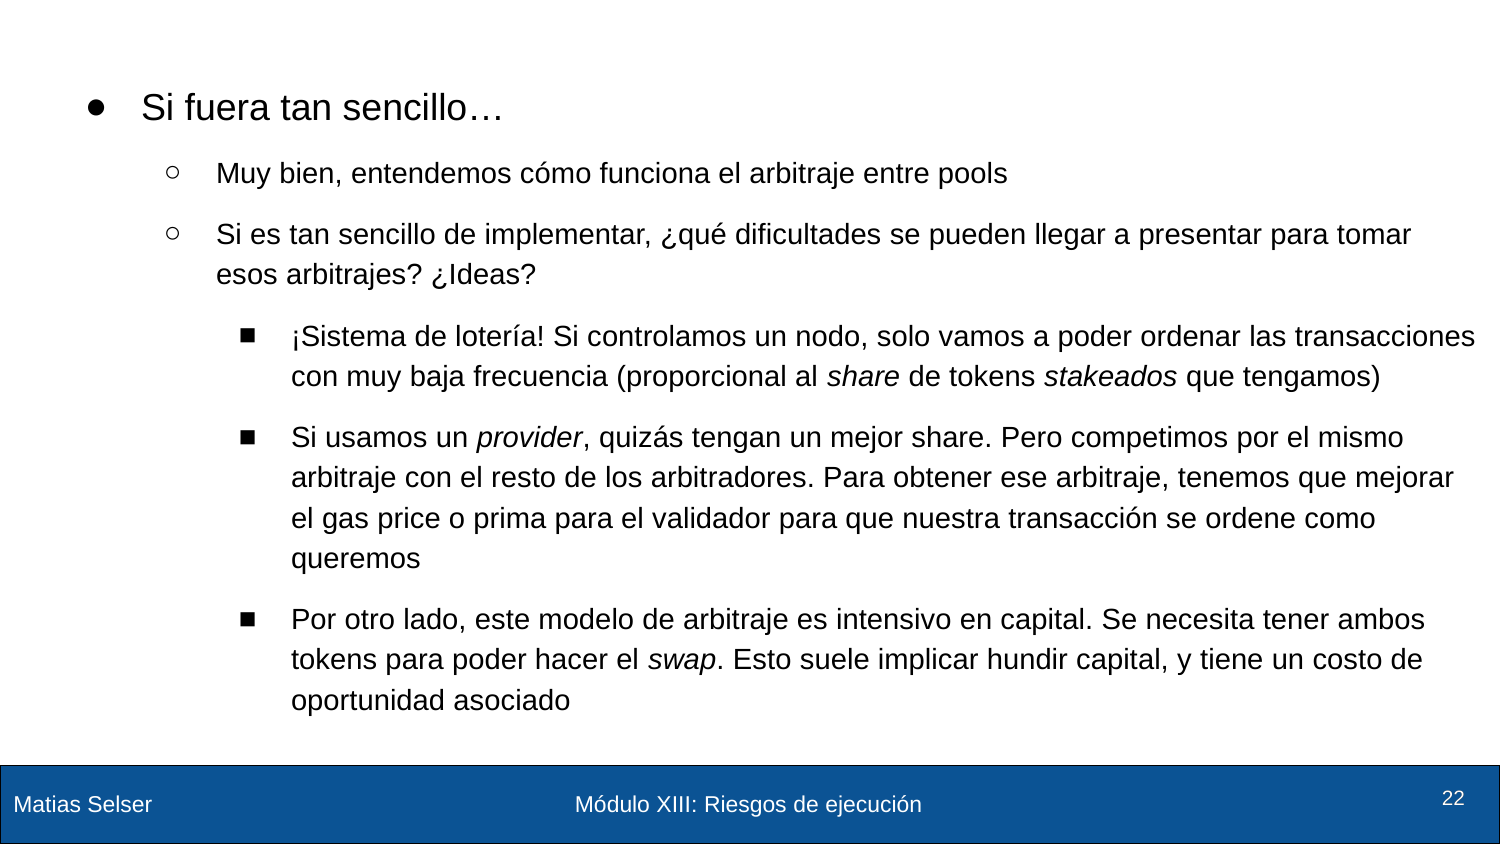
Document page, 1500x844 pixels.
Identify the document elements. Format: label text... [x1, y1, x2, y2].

slide_number ‹#› [1389, 764, 1480, 830]
list Si fuera tan sencillo… Muy bien, entendemos cómo funciona el arbitraje entre pools Si es tan sencillo de implementar, ¿qué dificultades se pueden llegar a presentar para tomar esos arbitrajes? ¿Ideas? ¡Sistema de lotería! Si controlamos un nodo, solo vamos a poder ordenar las transacciones con muy baja frecuencia (proporcional al share de tokens stakeados que tengamos) Si usamos un provider, quizás tengan un mejor share. Pero competimos por el mismo arbitraje con el resto de los arbitradores. Para obtener ese arbitraje, tenemos que mejorar el gas price o prima para el validador para que nuestra transacción se ordene como queremos Por otro lado, este modelo de arbitraje es intensivo en capital. Se necesita tener ambos tokens para poder hacer el swap. Esto suele implicar hundir capital, y tiene un costo de oportunidad asociado [51, 61, 1499, 764]
title Módulo XIII: Riesgos de ejecución [0, 764, 1499, 843]
